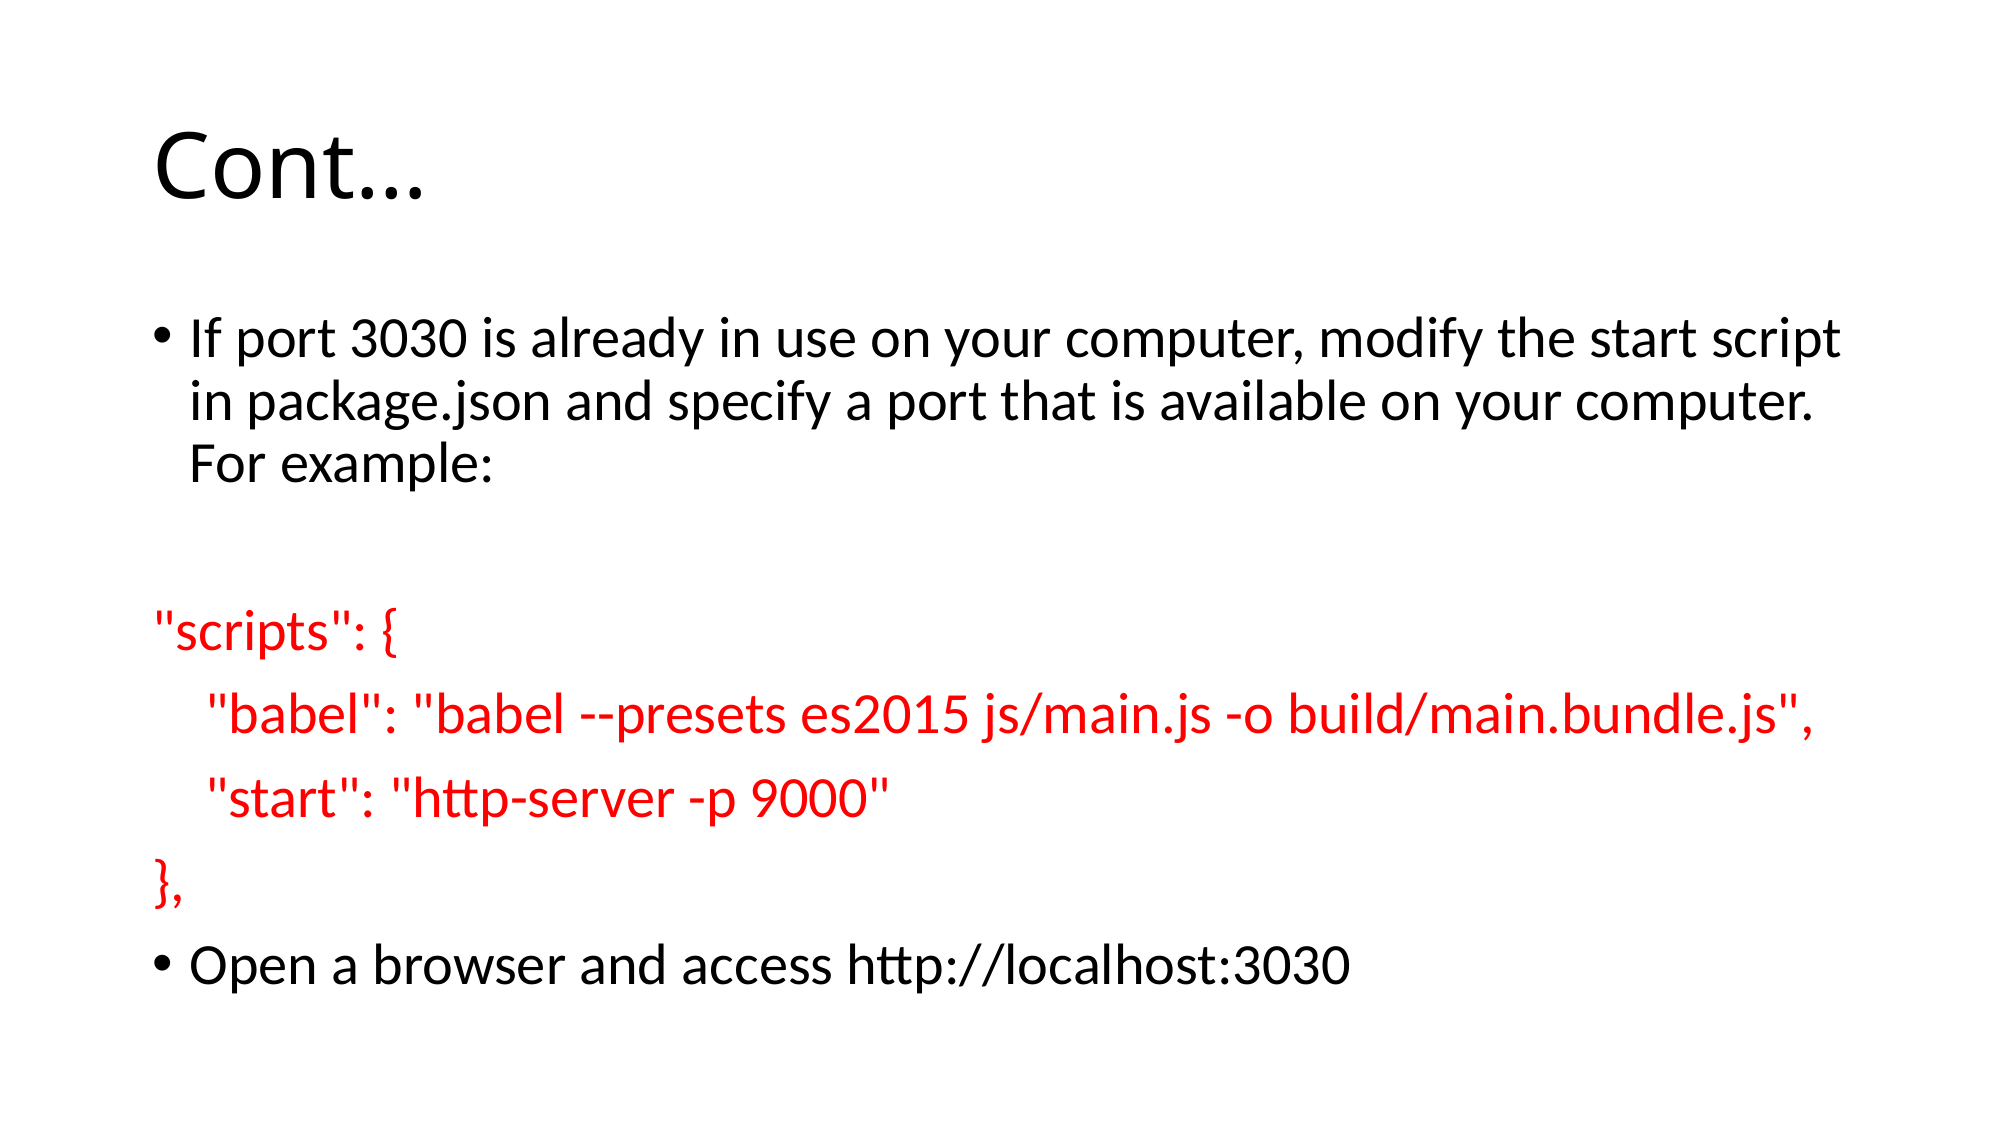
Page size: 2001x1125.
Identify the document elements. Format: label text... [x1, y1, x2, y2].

list If port 3030 is already in use on your computer, modify the start script in package.json and specify a port that is available on your computer. For example: "scripts": { "babel": "babel --presets es2015 js/main.js -o build/main.bundle.js", "start": "http-server -p 9000" }, Open a browser and access http://localhost:3030 [137, 299, 1863, 1014]
title Cont… [137, 59, 1863, 278]
